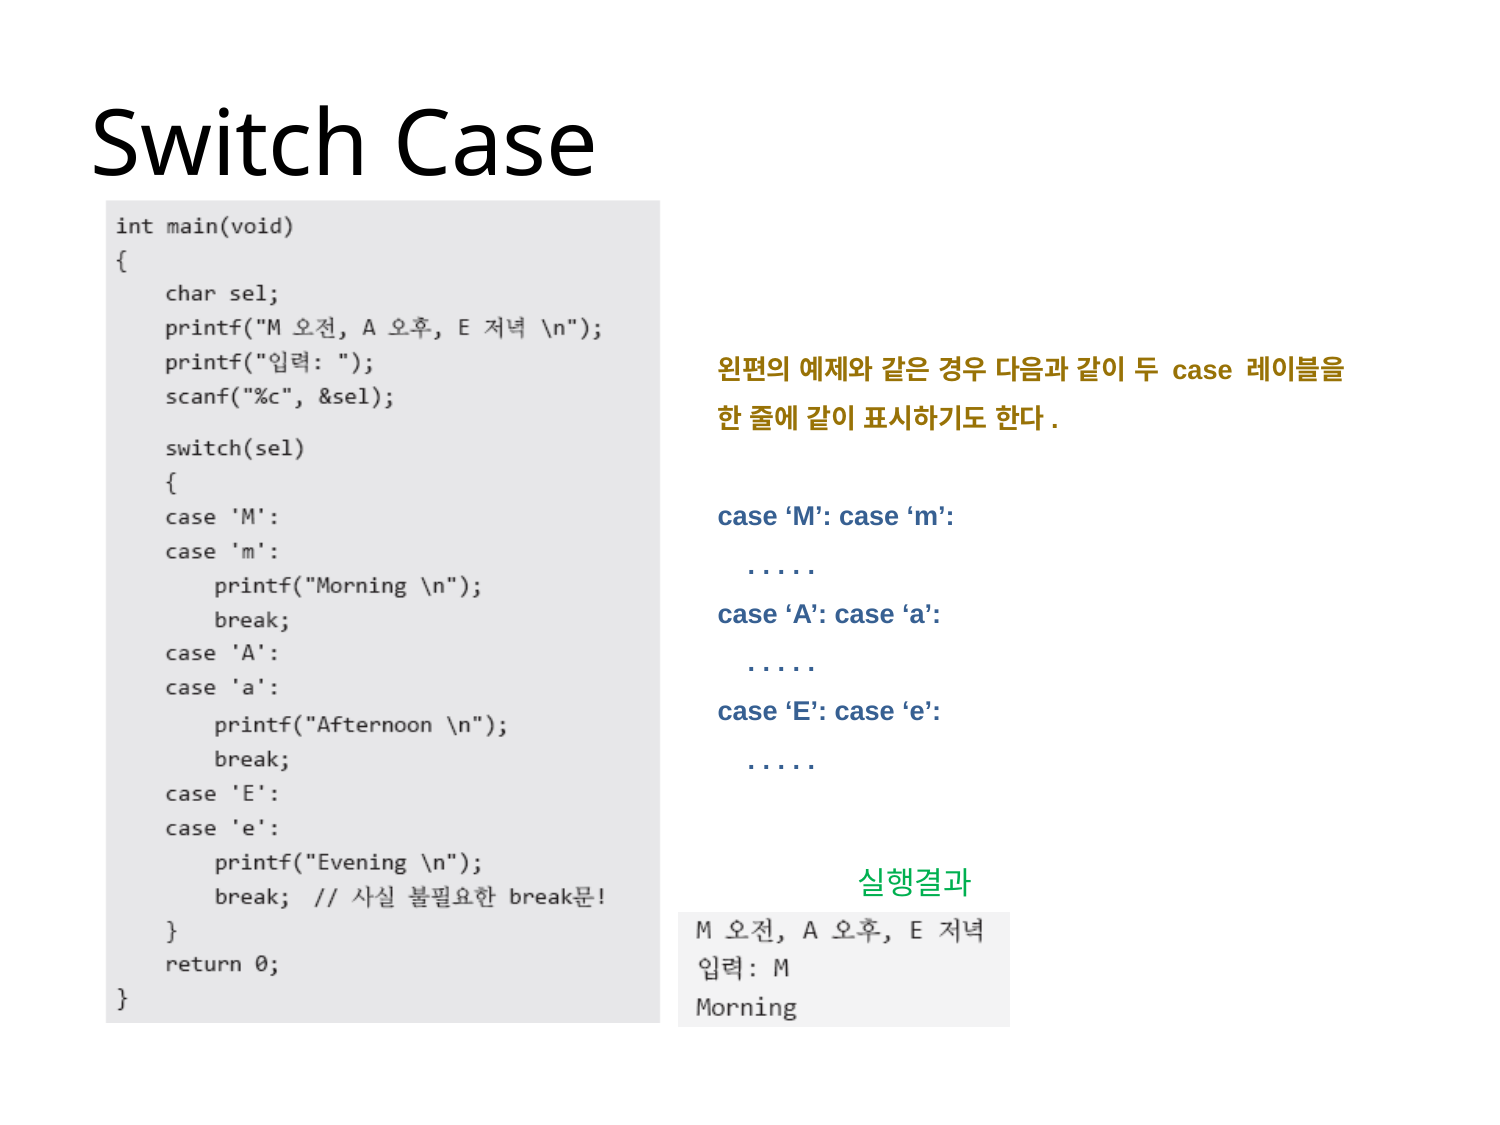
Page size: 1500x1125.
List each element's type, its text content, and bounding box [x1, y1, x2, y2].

picture [678, 911, 1011, 1027]
text_box 실행결과 [830, 844, 1000, 910]
text_box 왼편의 예제와 같은 경우 다음과 같이 두 case 레이블을 한 줄에 같이 표시하기도 한다. case ‘M’: case ‘m’: . . . . . case ‘A’: case ‘a’: . . . . . case ‘E’: case ‘e’: . . . . . [702, 328, 1388, 782]
title Switch Case [75, 45, 1425, 233]
picture [100, 195, 665, 1023]
